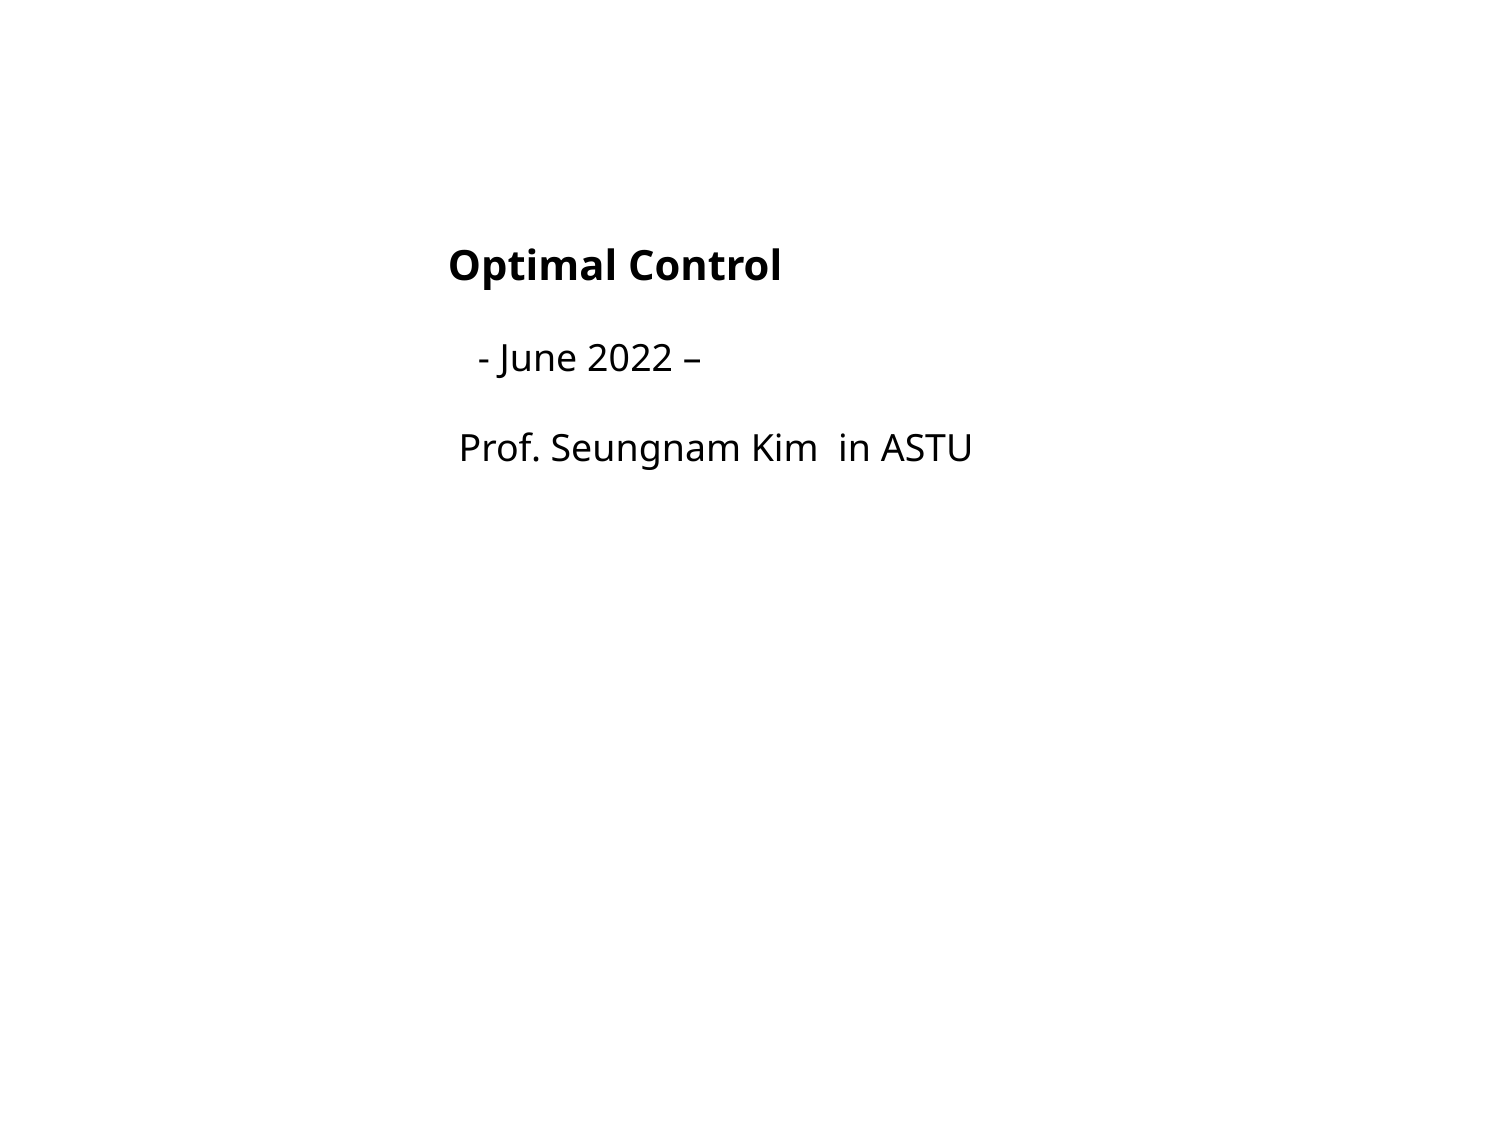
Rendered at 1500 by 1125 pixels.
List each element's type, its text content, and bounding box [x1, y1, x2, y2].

text_box Optimal Control - June 2022 – Prof. Seungnam Kim in ASTU [336, 231, 1211, 567]
